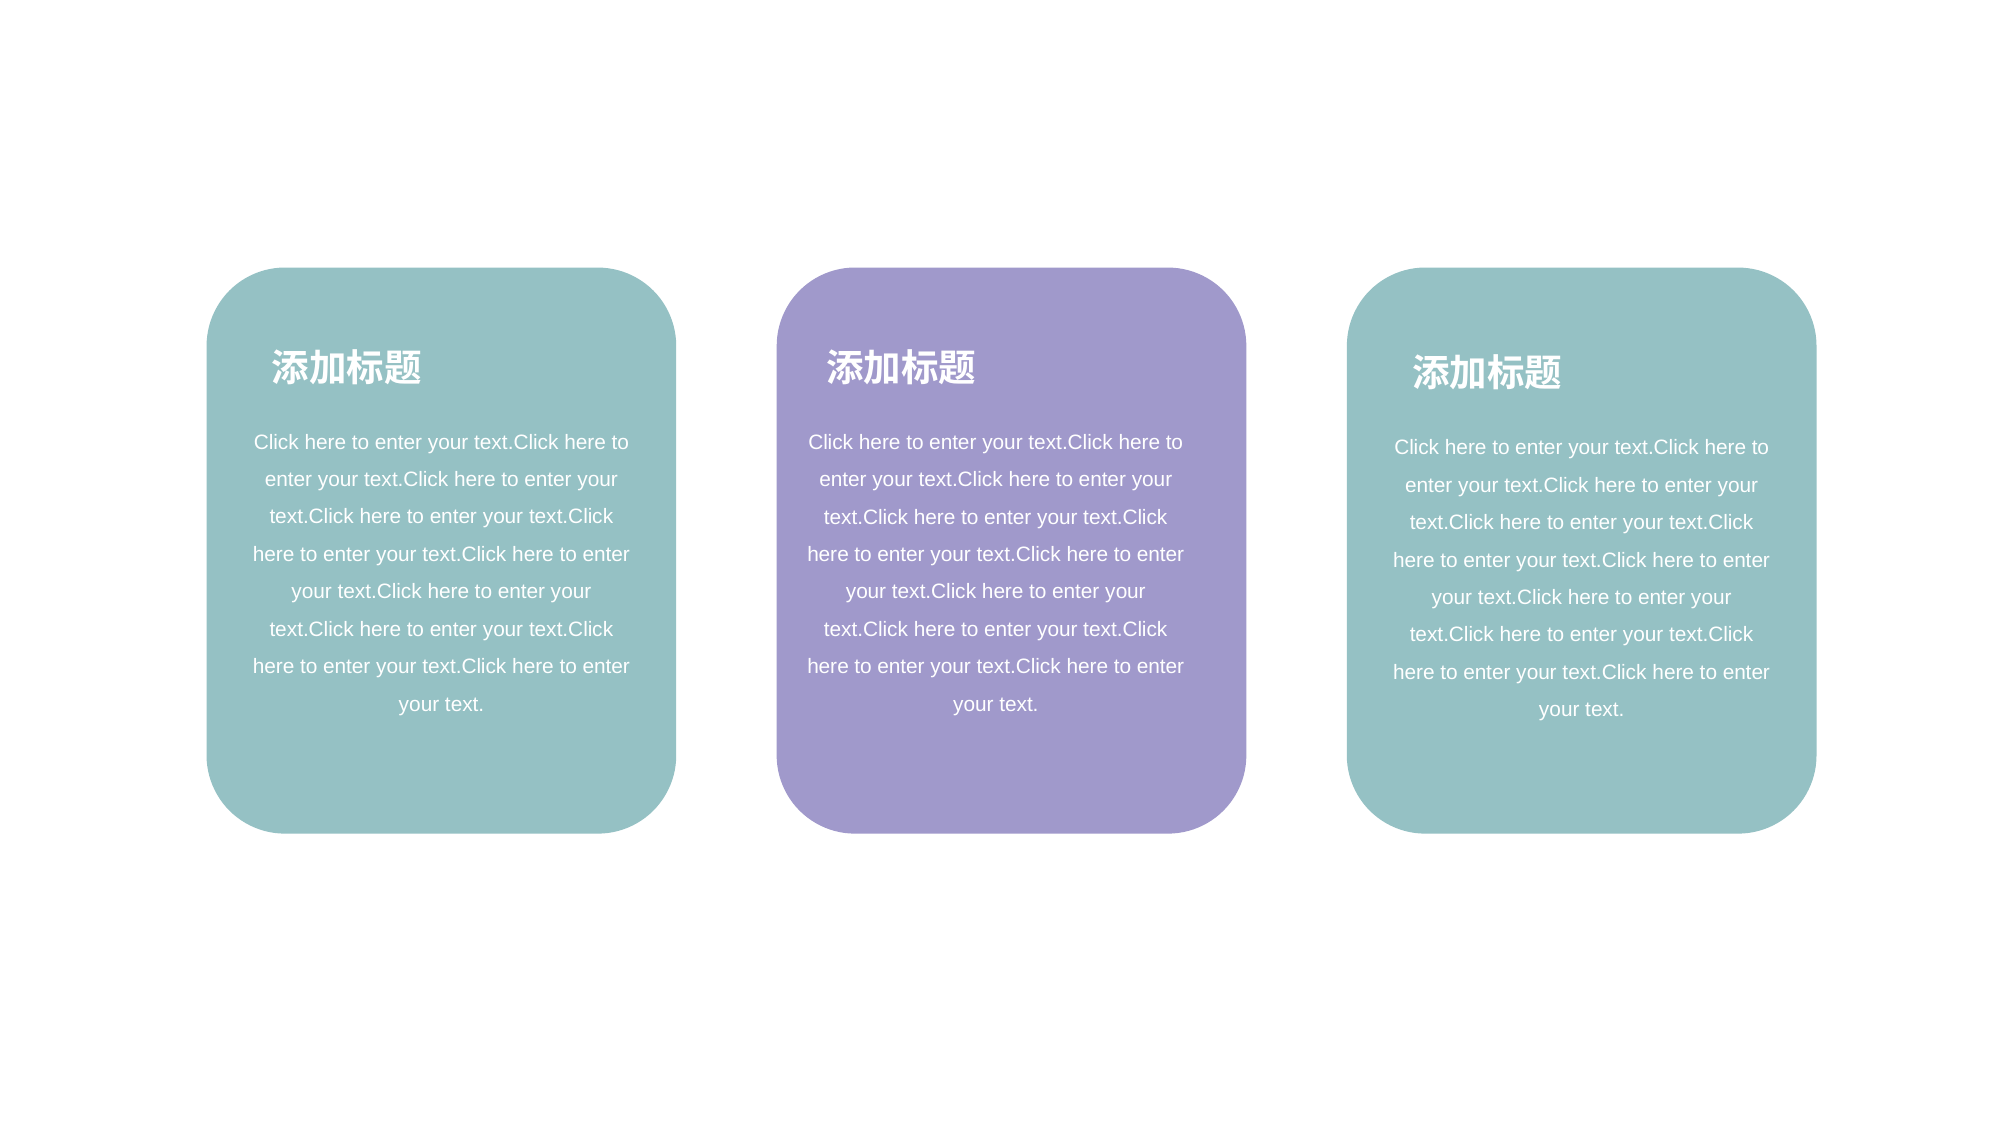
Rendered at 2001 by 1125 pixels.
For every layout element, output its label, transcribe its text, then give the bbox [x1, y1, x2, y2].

text_box Click here to enter your text.Click here to enter your text.Click here to enter your text.Click here to enter your text.Click here to enter your text.Click here to enter your text.Click here to enter your text.Click here to enter your text.Click here to enter your text.Click here to enter your text. [1374, 413, 1789, 729]
text_box 添加标题 [1397, 341, 1578, 402]
text_box Click here to enter your text.Click here to enter your text.Click here to enter your text.Click here to enter your text.Click here to enter your text.Click here to enter your text.Click here to enter your text.Click here to enter your text.Click here to enter your text.Click here to enter your text. [788, 408, 1203, 723]
text_box [775, 266, 1248, 835]
text_box 添加标题 [811, 336, 992, 397]
text_box Click here to enter your text.Click here to enter your text.Click here to enter your text.Click here to enter your text.Click here to enter your text.Click here to enter your text.Click here to enter your text.Click here to enter your text.Click here to enter your text.Click here to enter your text. [234, 408, 649, 723]
text_box [205, 266, 678, 835]
text_box [1345, 266, 1818, 835]
text_box 添加标题 [257, 336, 437, 396]
